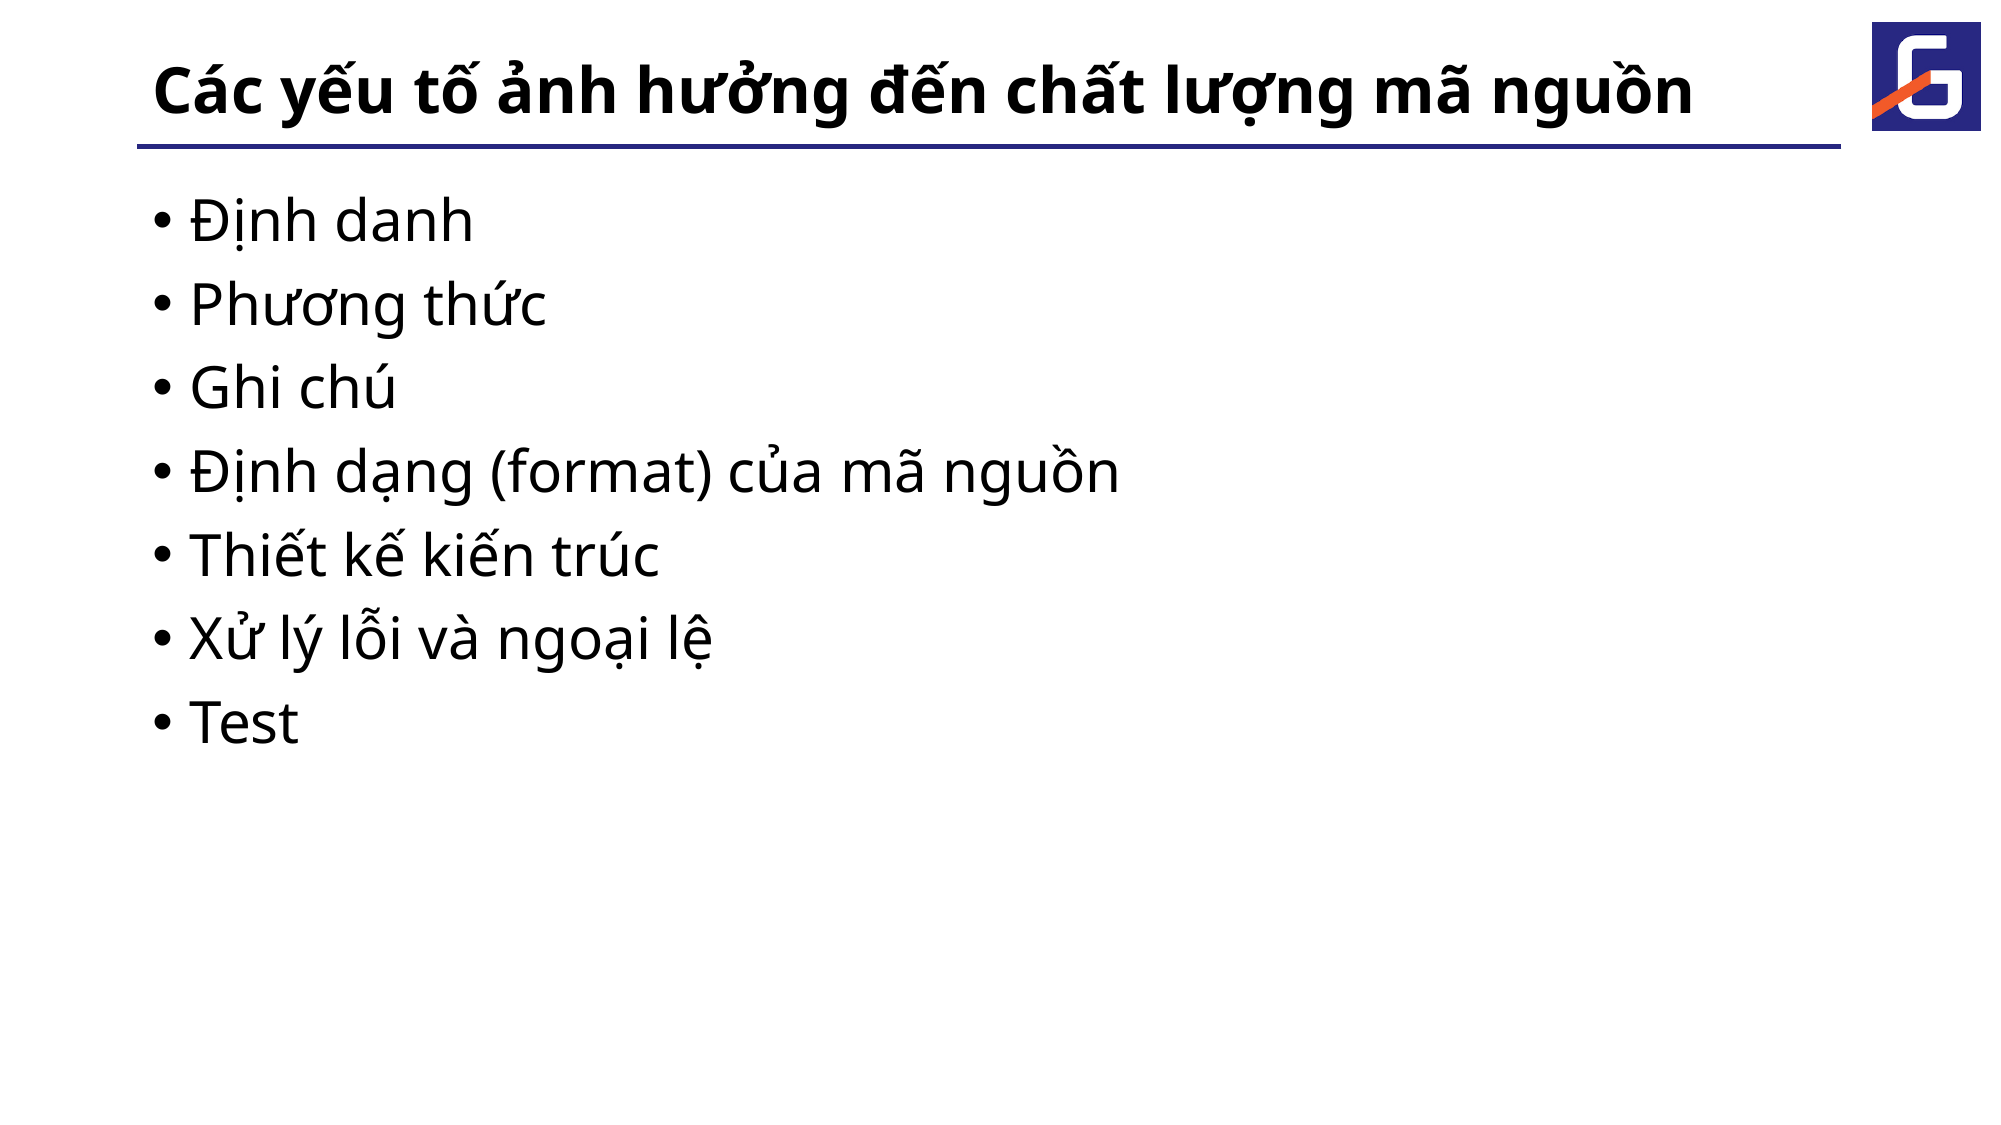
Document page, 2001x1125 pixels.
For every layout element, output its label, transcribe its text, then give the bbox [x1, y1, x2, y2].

title Các yếu tố ảnh hưởng đến chất lượng mã nguồn [137, 26, 1863, 160]
picture [1872, 22, 1981, 131]
list Định danh Phương thức Ghi chú Định dạng (format) của mã nguồn Thiết kế kiến trúc Xử lý lỗi và ngoại lệ Test [137, 183, 1863, 1014]
